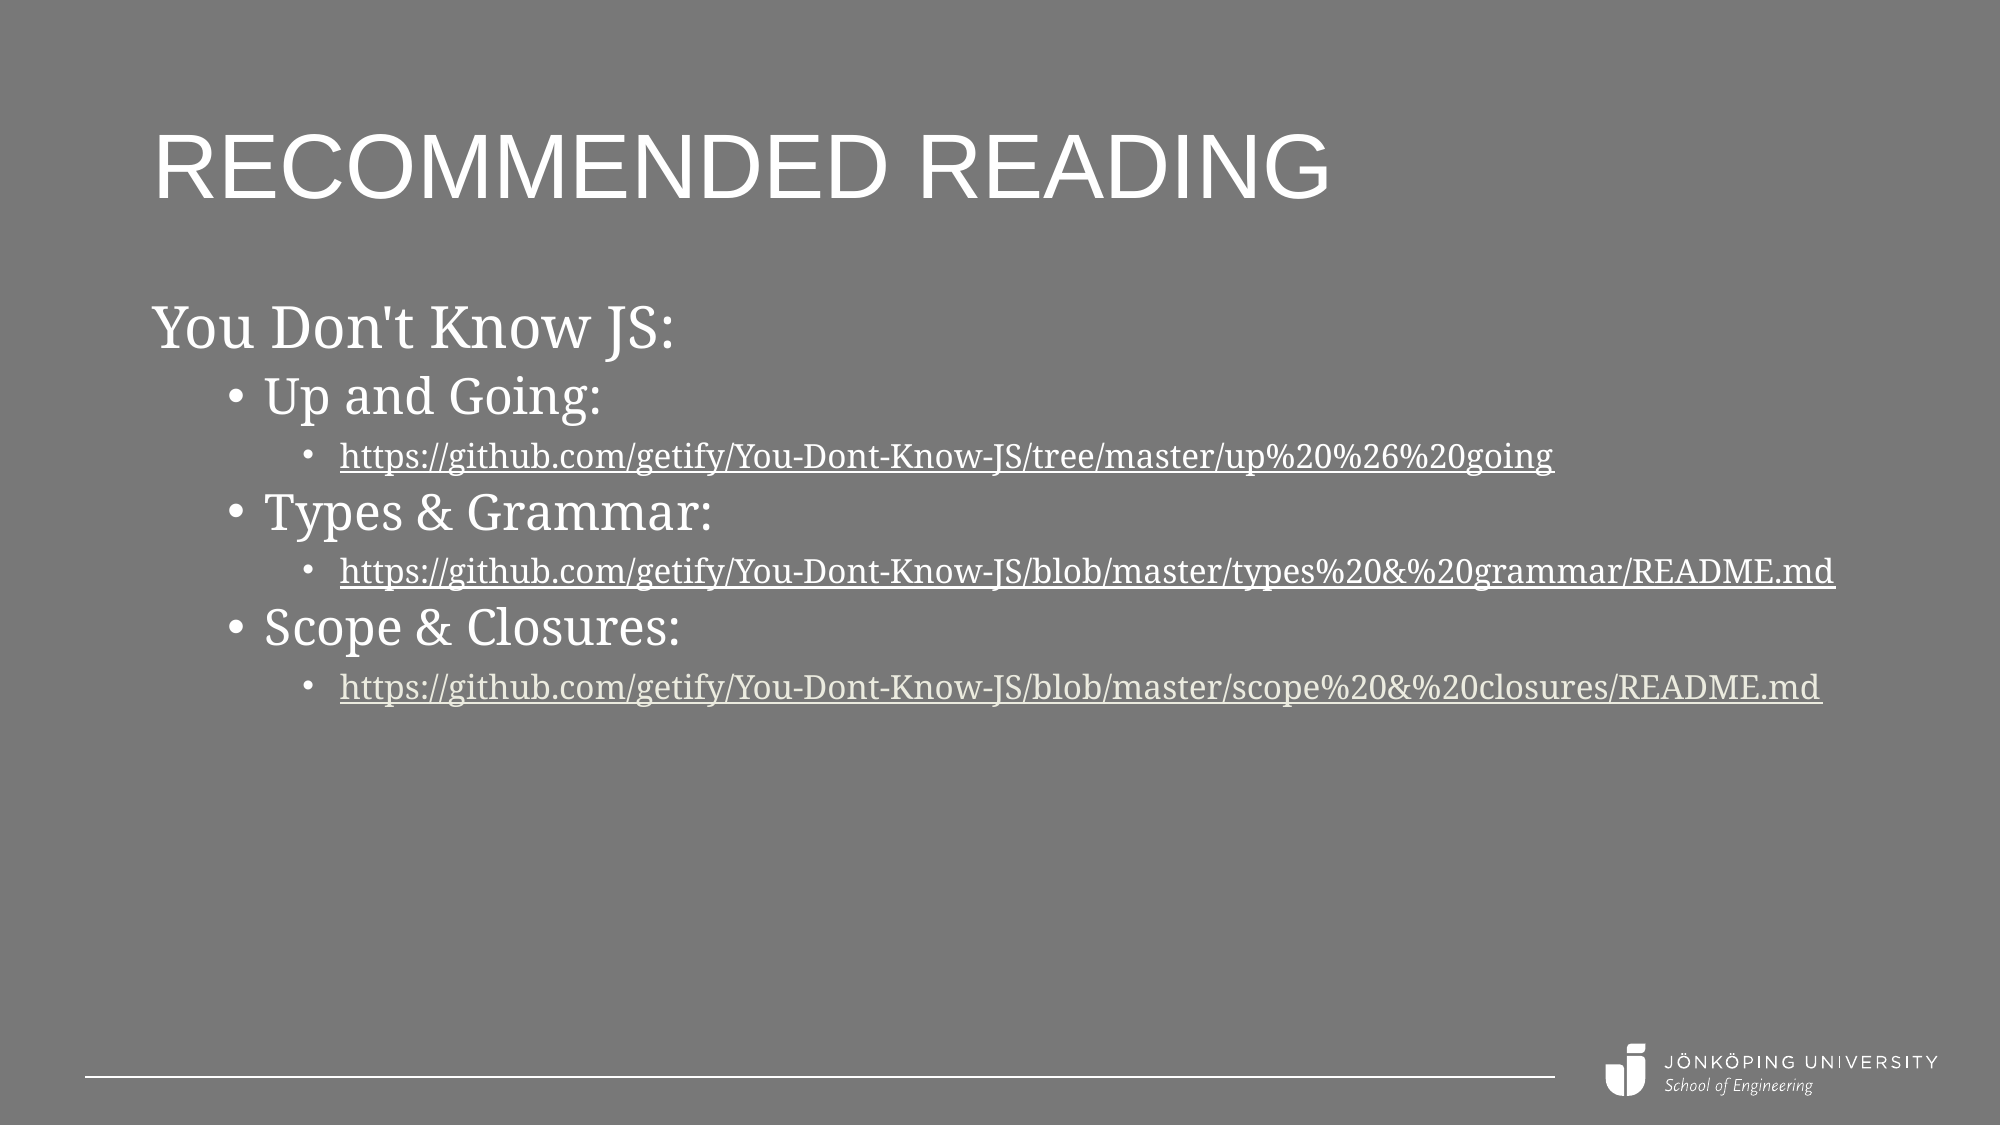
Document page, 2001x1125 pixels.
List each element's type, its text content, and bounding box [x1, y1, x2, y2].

title Recommended reading [137, 59, 1863, 278]
list You Don't Know JS: Up and Going: https://github.com/getify/You-Dont-Know-JS/tree/master/up%20%26%20going Types & Grammar: https://github.com/getify/You-Dont-Know-JS/blob/master/types%20&%20grammar/README.md Scope & Closures: https://github.com/getify/You-Dont-Know-JS/blob/master/scope%20&%20closures/README.md [137, 290, 1934, 944]
